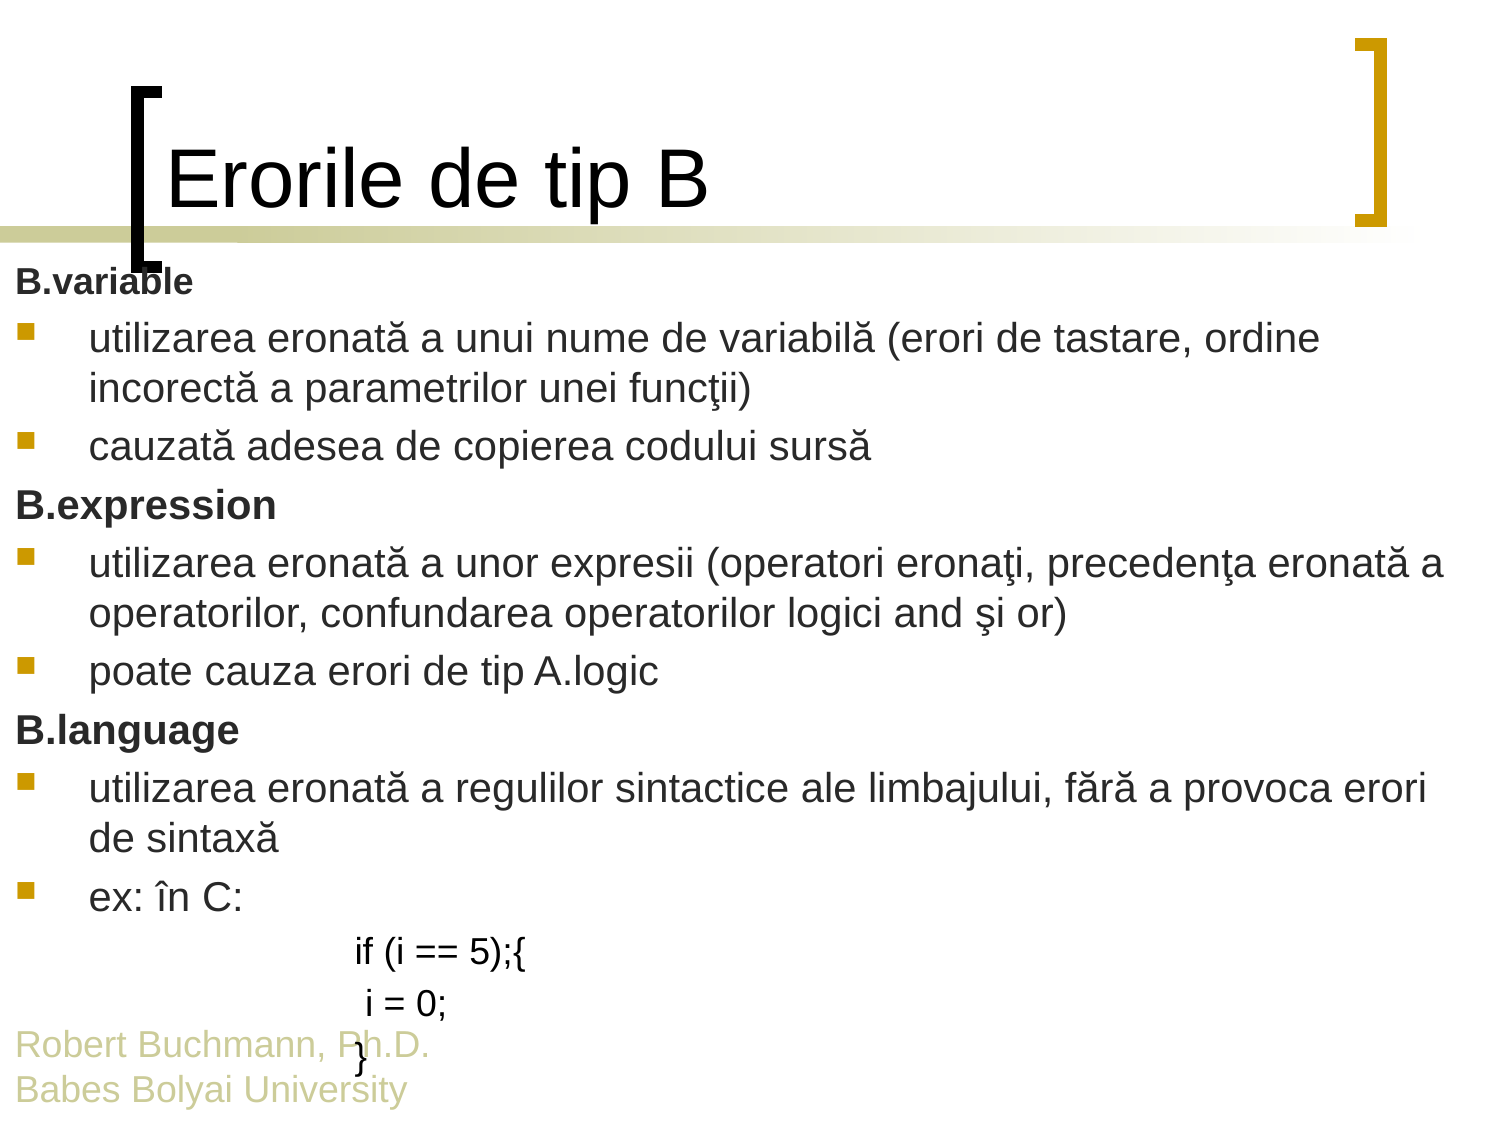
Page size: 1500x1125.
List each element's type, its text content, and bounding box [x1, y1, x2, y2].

list B.variable utilizarea eronată a unui nume de variabilă (erori de tastare, ordine incorectă a parametrilor unei funcţii) cauzată adesea de copierea codului sursă B.expression utilizarea eronată a unor expresii (operatori eronaţi, precedenţa eronată a operatorilor, confundarea operatorilor logici and şi or) poate cauza erori de tip A.logic B.language utilizarea eronată a regulilor sintactice ale limbajului, fără a provoca erori de sintaxă ex: în C: if (i == 5);{ i = 0; } [0, 249, 1500, 1125]
title Erorile de tip B [149, 0, 1325, 232]
